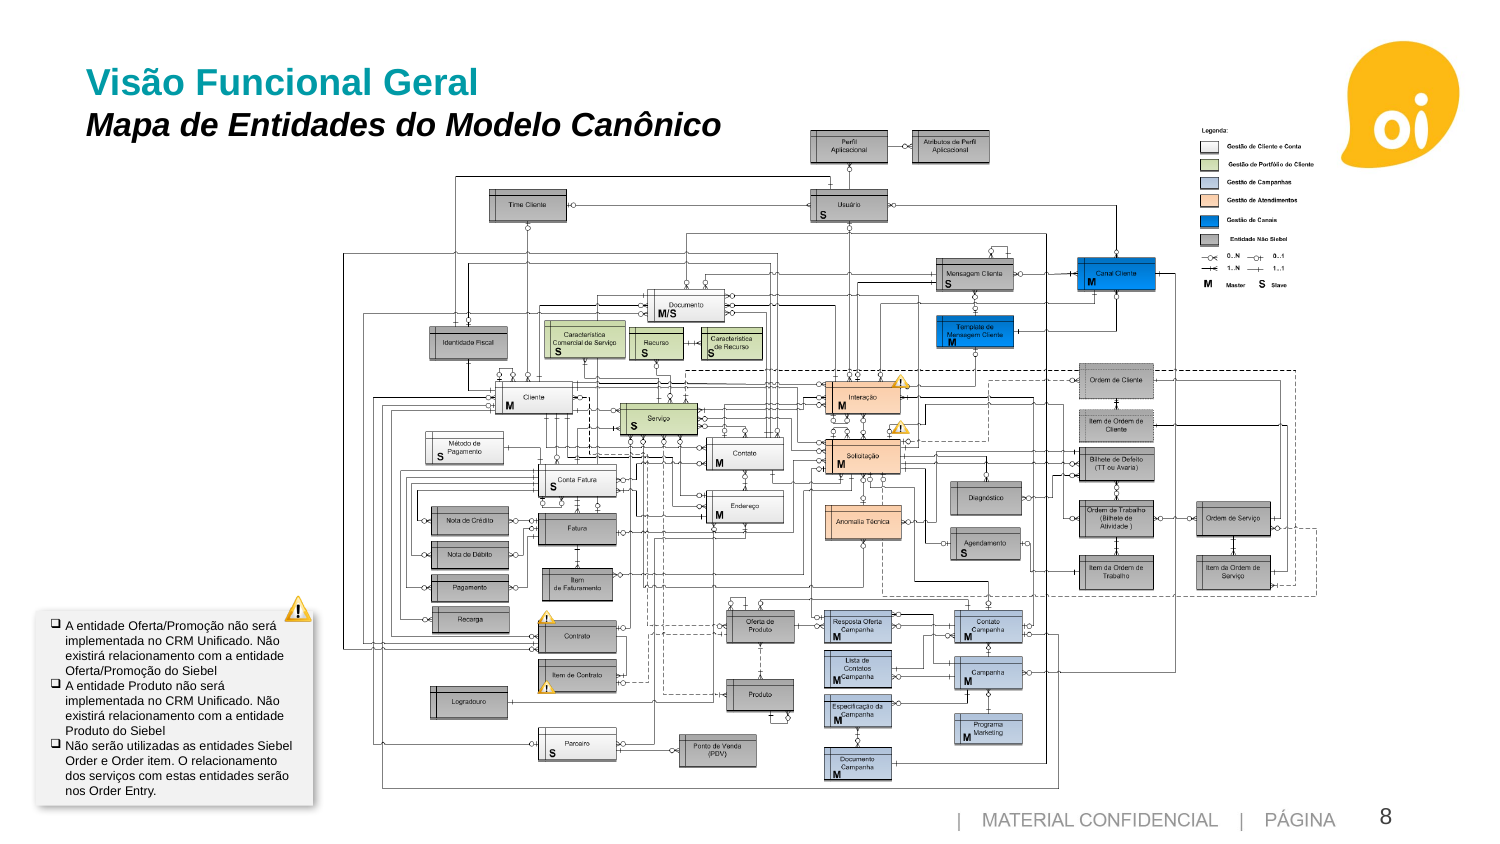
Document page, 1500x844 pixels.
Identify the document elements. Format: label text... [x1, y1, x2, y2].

slide_number 8 [1269, 799, 1408, 844]
picture [0, 0, 1500, 844]
text_box A entidade Oferta/Promoção não será implementada no CRM Unificado. Não existirá relacionamento com a entidade Oferta/Promoção do Siebel A entidade Produto não será implementada no CRM Unificado. Não existirá relacionamento com a entidade Produto do Siebel Não serão utilizadas as entidades Siebel Order e Order item. O relacionamento dos serviços com estas entidades serão nos Order Entry. [35, 610, 313, 806]
text_box Visão Funcional Geral Mapa de Entidades do Modelo Canônico [70, 50, 1181, 151]
